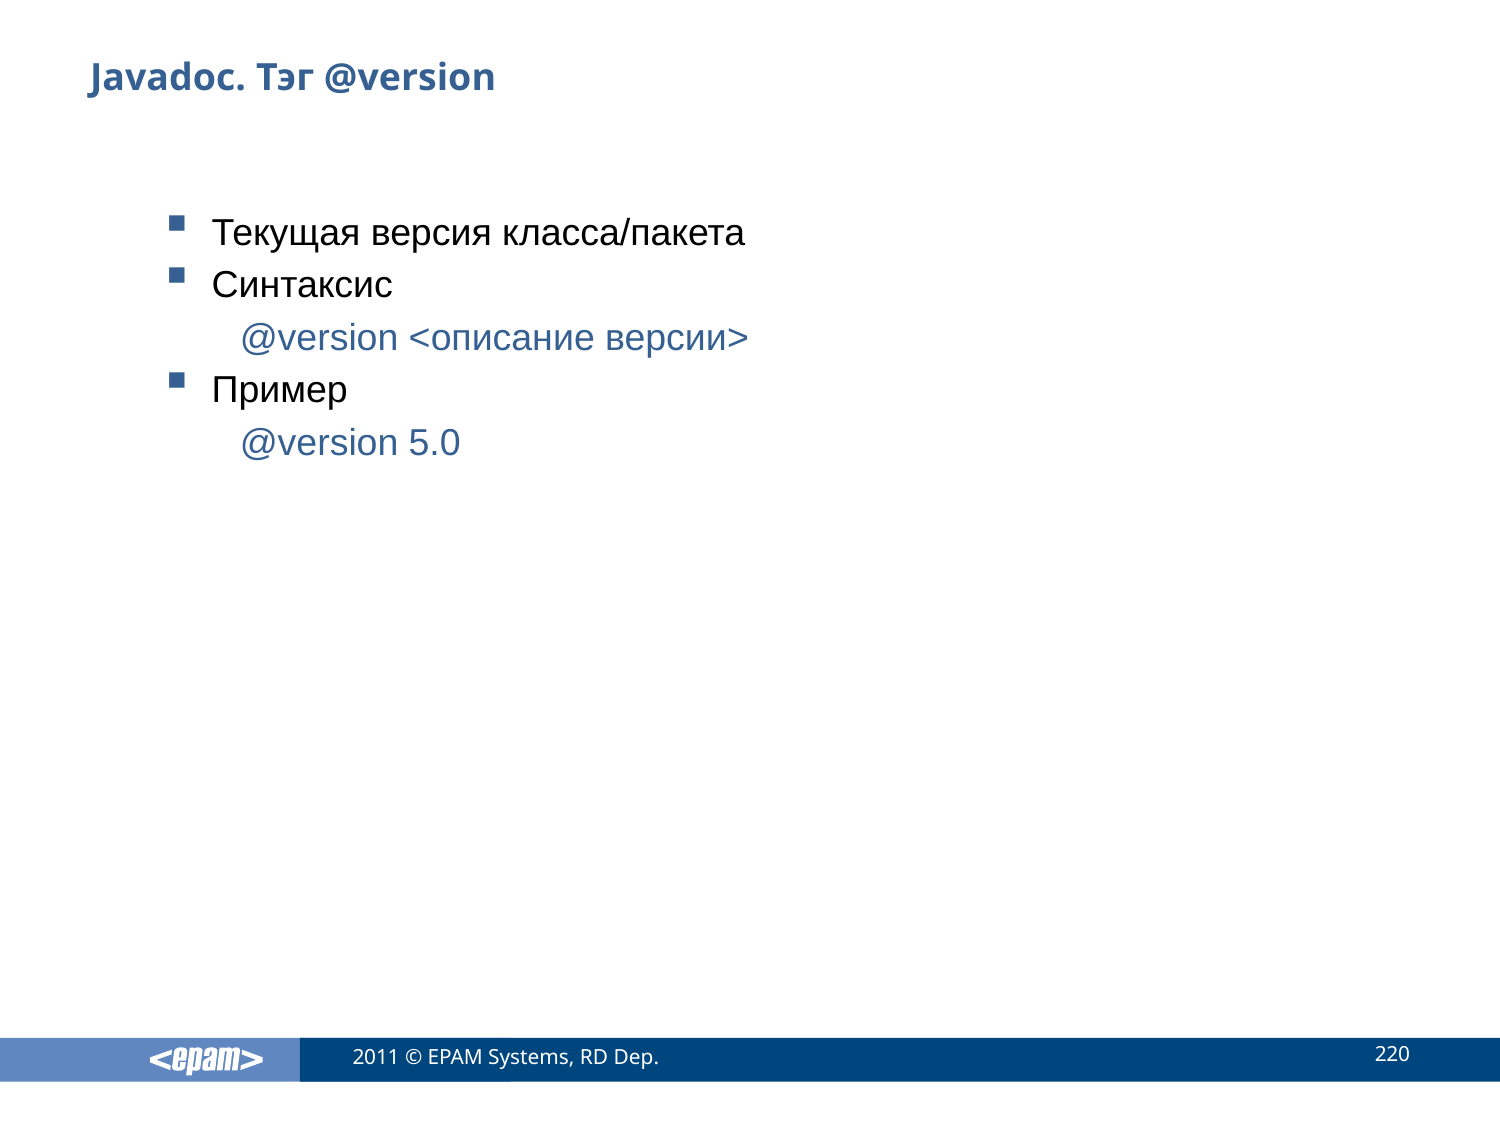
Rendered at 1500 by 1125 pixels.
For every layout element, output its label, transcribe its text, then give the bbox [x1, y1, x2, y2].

title Javadoc. Тэг @version [75, 45, 1425, 163]
list Текущая версия класса/пакета Синтаксис @version <описание версии> Пример @version 5.0 [150, 200, 1350, 988]
slide_number 220 [1262, 1025, 1425, 1085]
footer 2011 © EPAM Systems, RD Dep. [337, 1028, 738, 1088]
